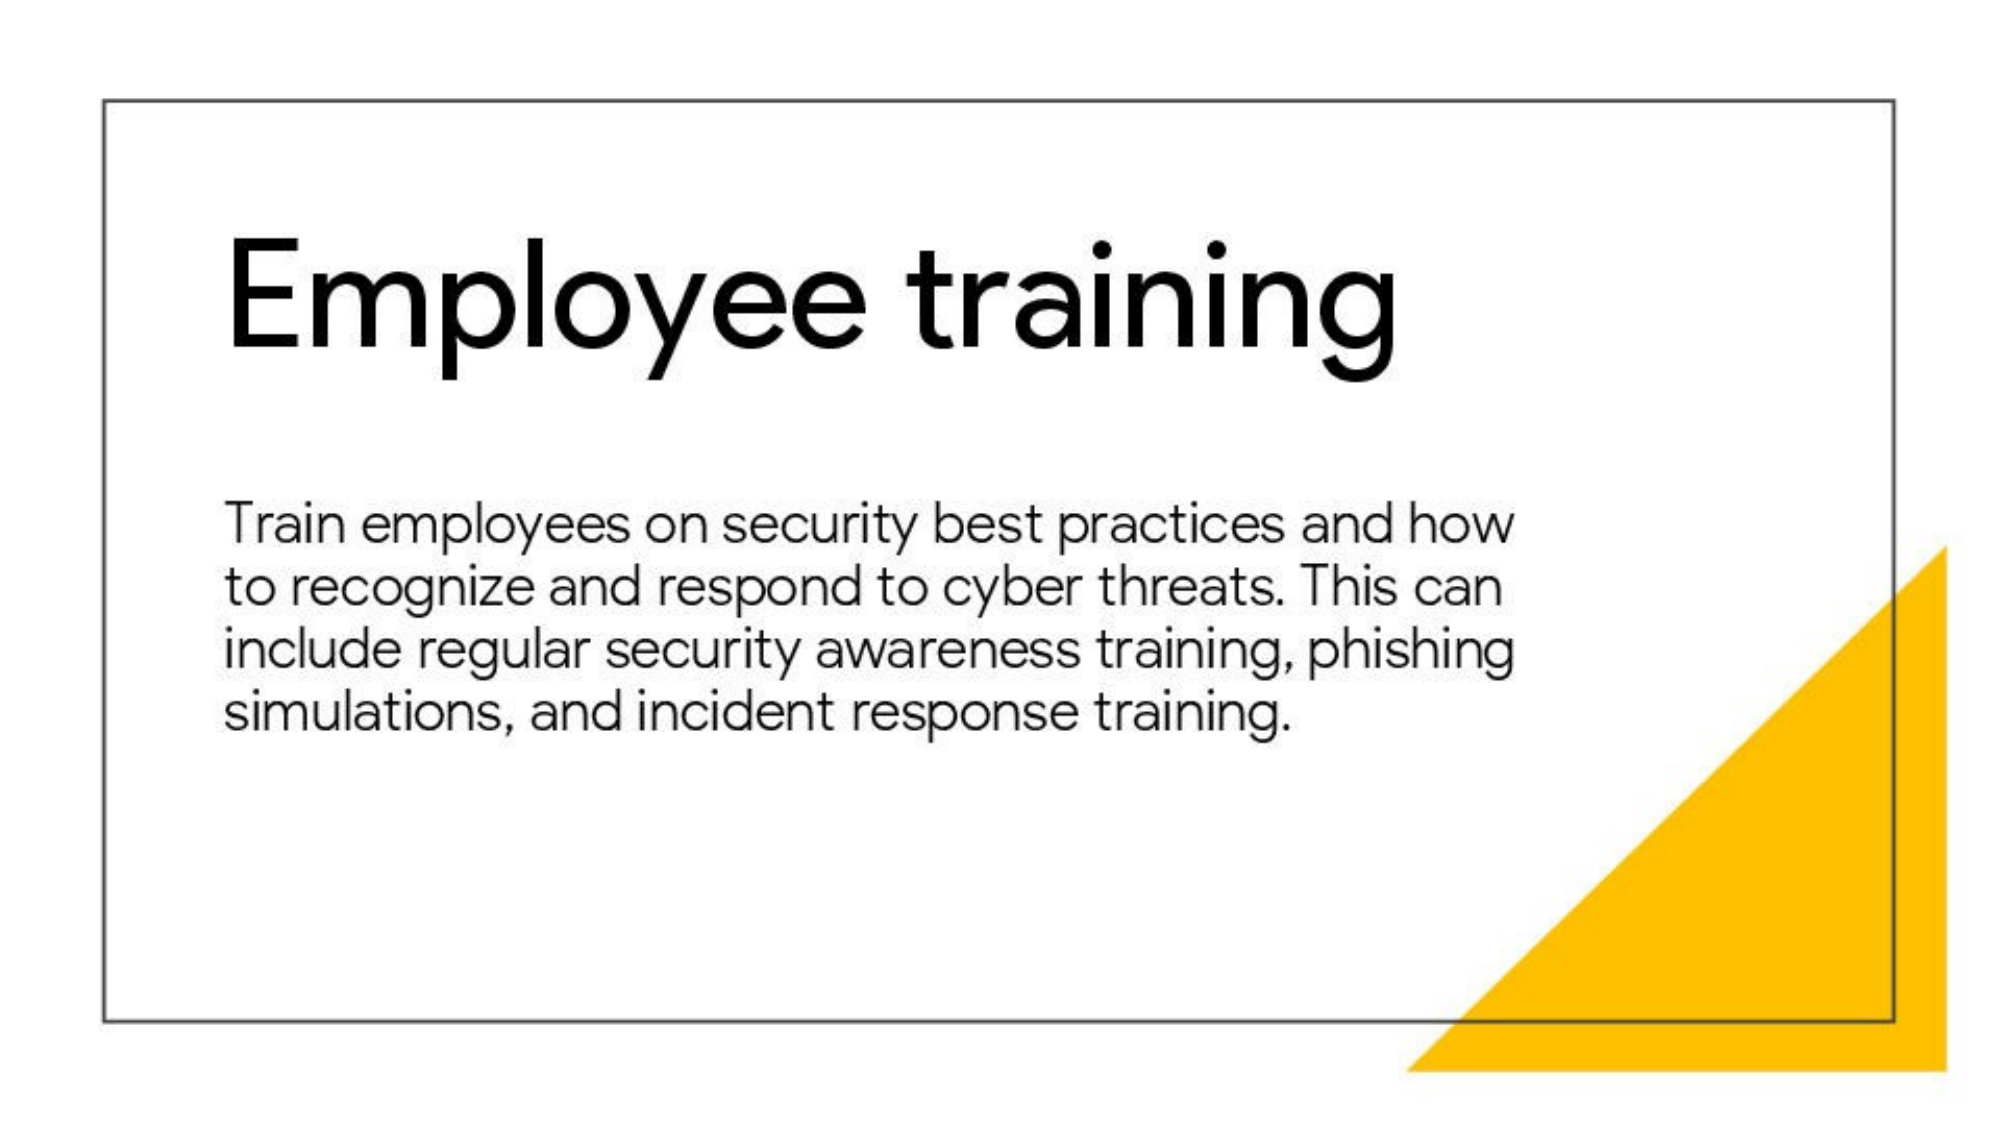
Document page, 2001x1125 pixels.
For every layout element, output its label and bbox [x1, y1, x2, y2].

text_box [0, 0, 2000, 1125]
